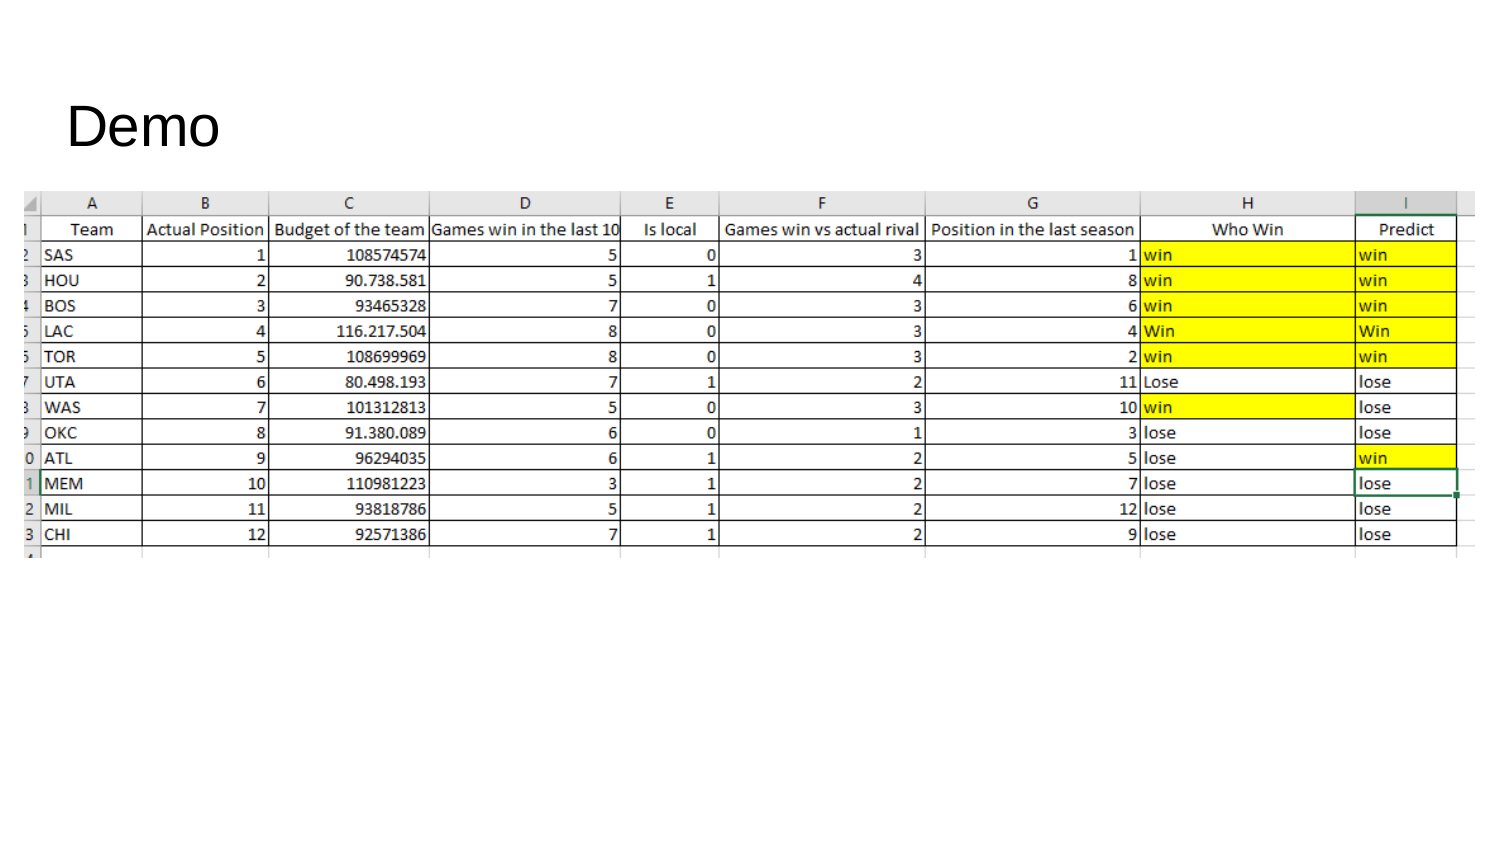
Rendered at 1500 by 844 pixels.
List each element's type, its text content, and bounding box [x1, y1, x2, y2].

title Demo [51, 72, 1449, 167]
picture [24, 191, 1476, 558]
